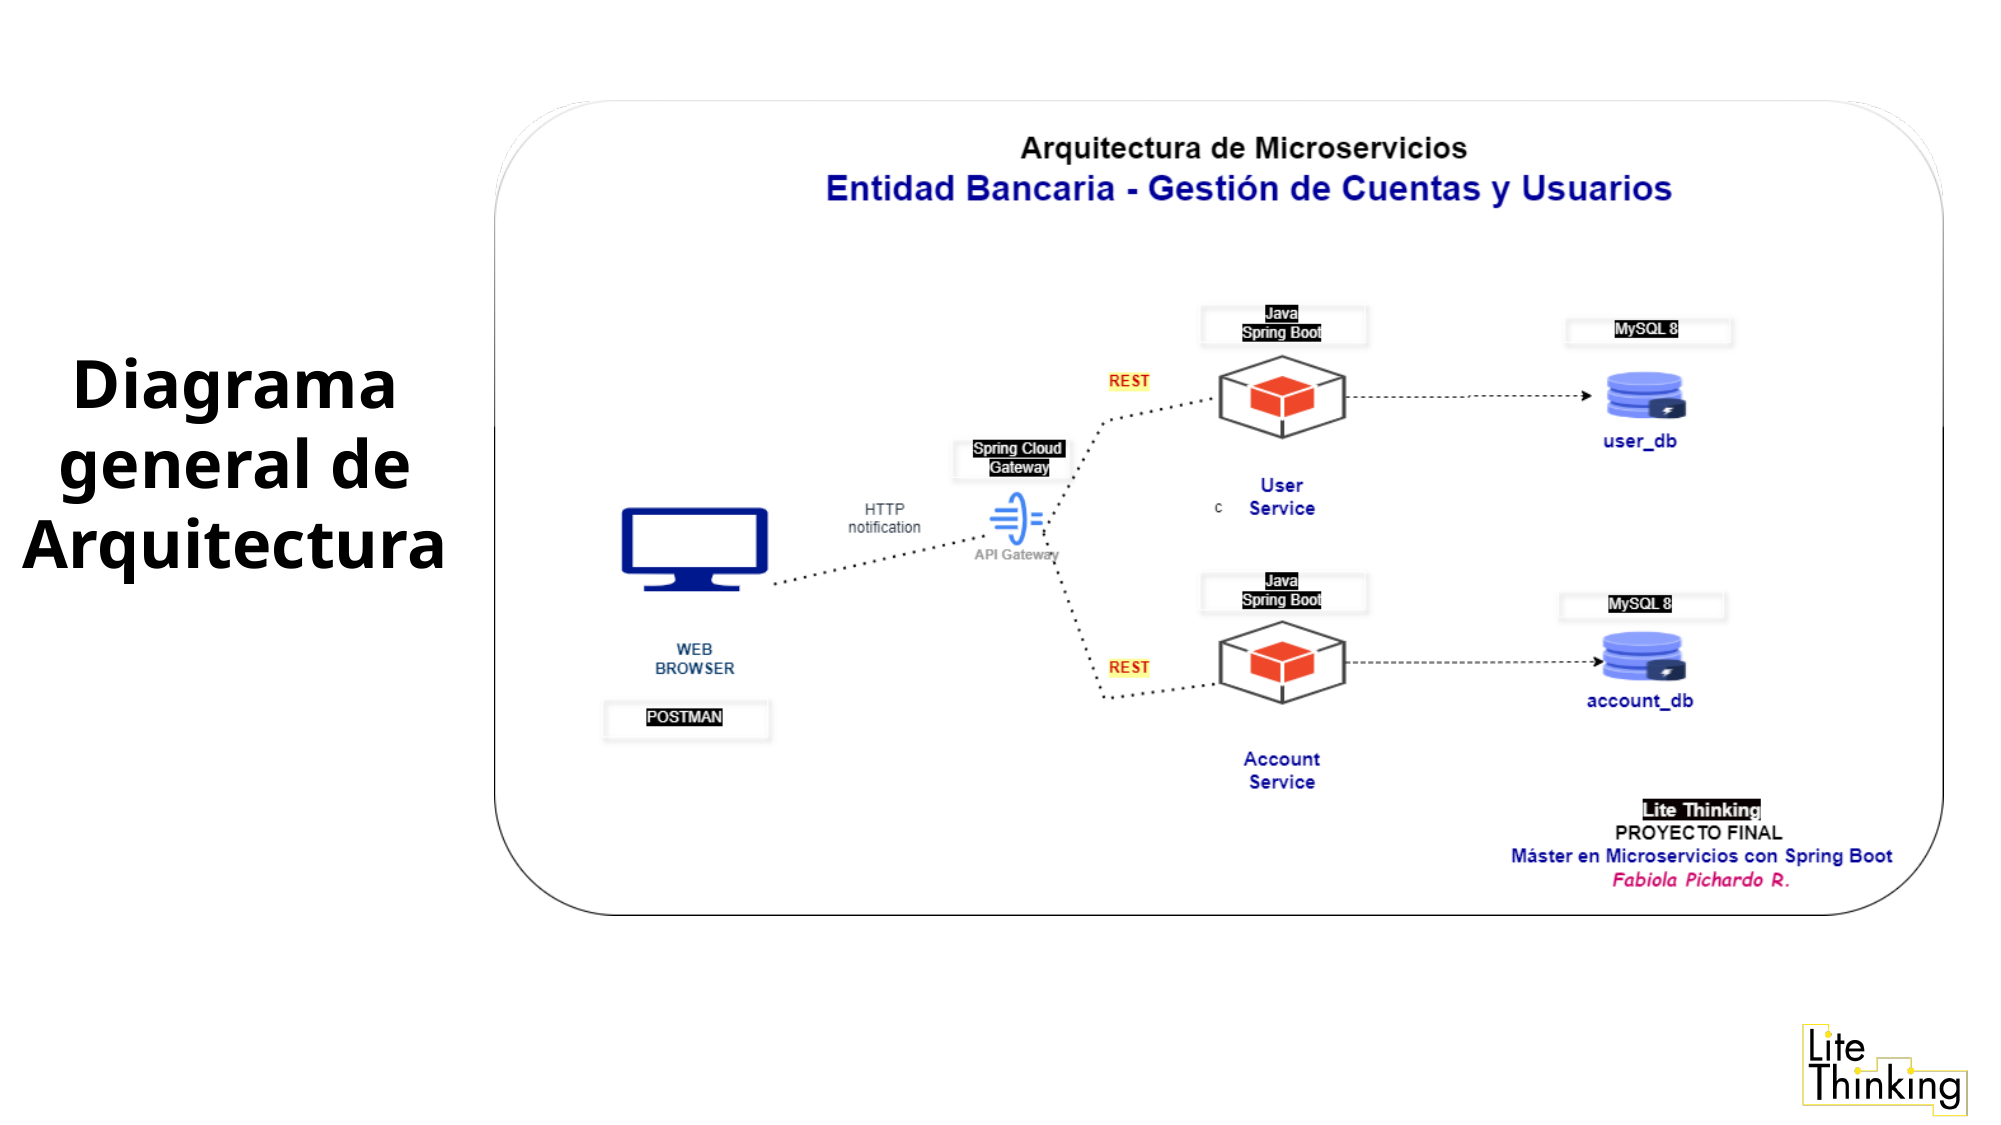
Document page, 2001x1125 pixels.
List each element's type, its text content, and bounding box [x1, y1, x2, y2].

text_box Diagrama general de Arquitectura [0, 334, 471, 590]
picture [1779, 1014, 1982, 1125]
picture [494, 100, 1945, 916]
